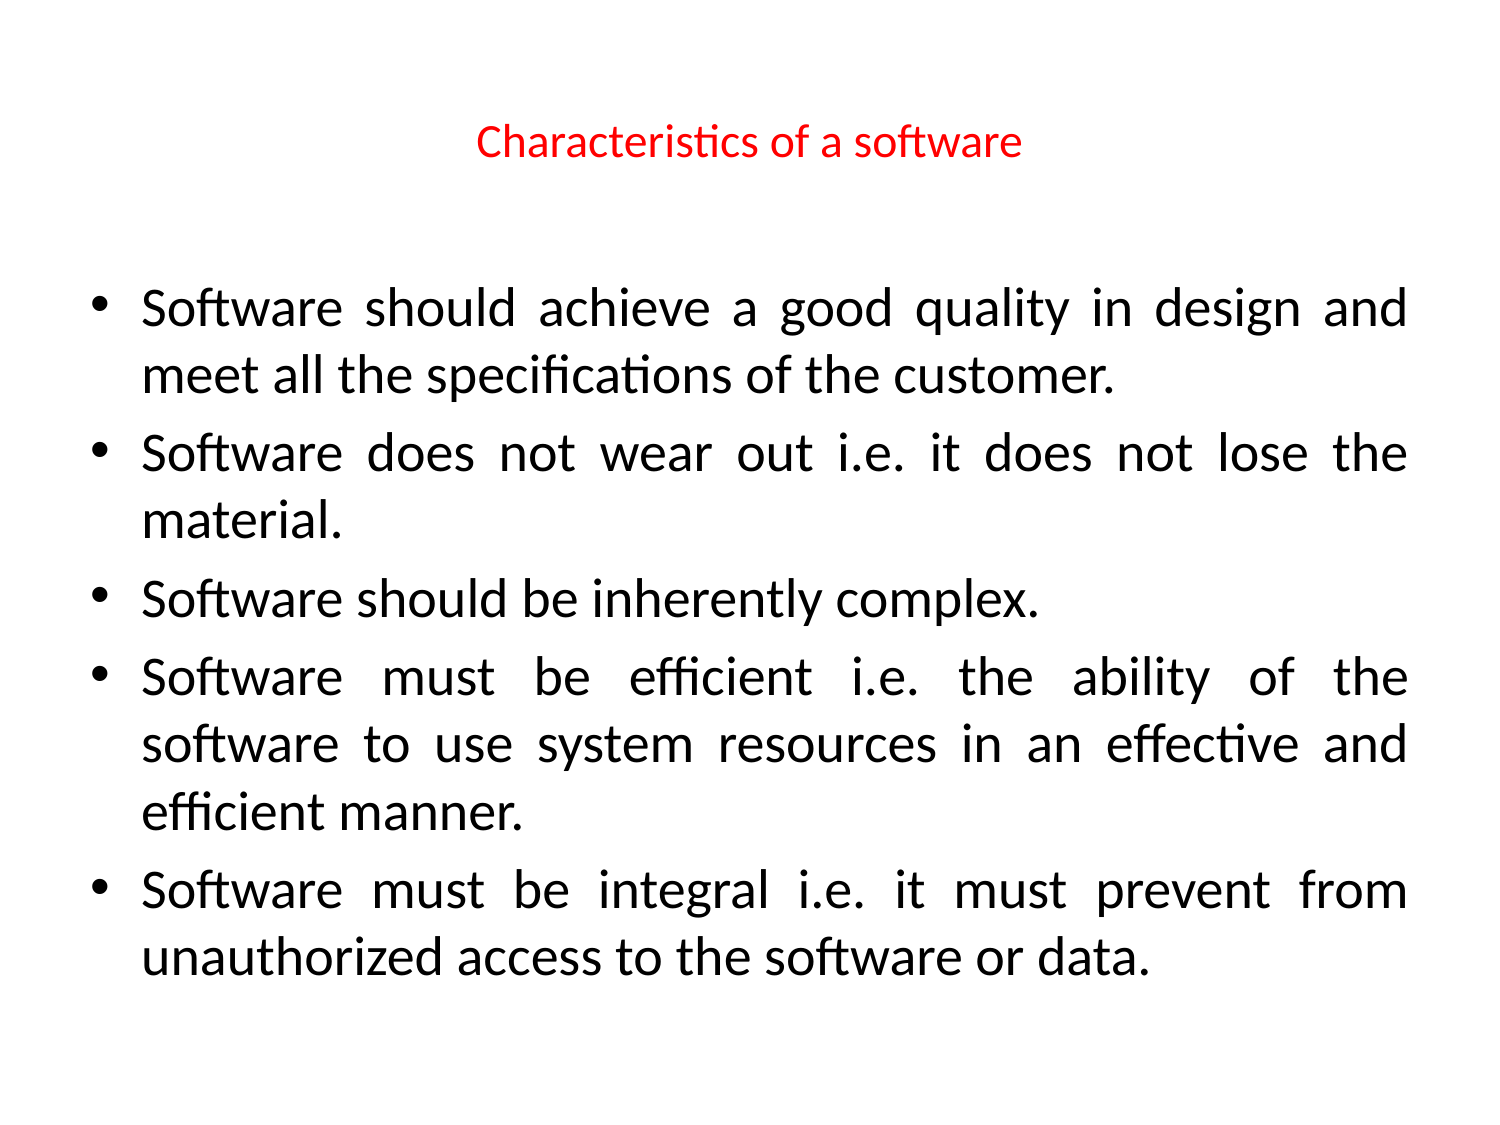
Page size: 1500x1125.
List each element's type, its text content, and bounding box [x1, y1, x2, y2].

list Software should achieve a good quality in design and meet all the specifications of the customer. Software does not wear out i.e. it does not lose the material. Software should be inherently complex. Software must be efficient i.e. the ability of the software to use system resources in an effective and efficient manner. Software must be integral i.e. it must prevent from unauthorized access to the software or data. [75, 262, 1425, 1005]
title Characteristics of a software [75, 45, 1425, 233]
